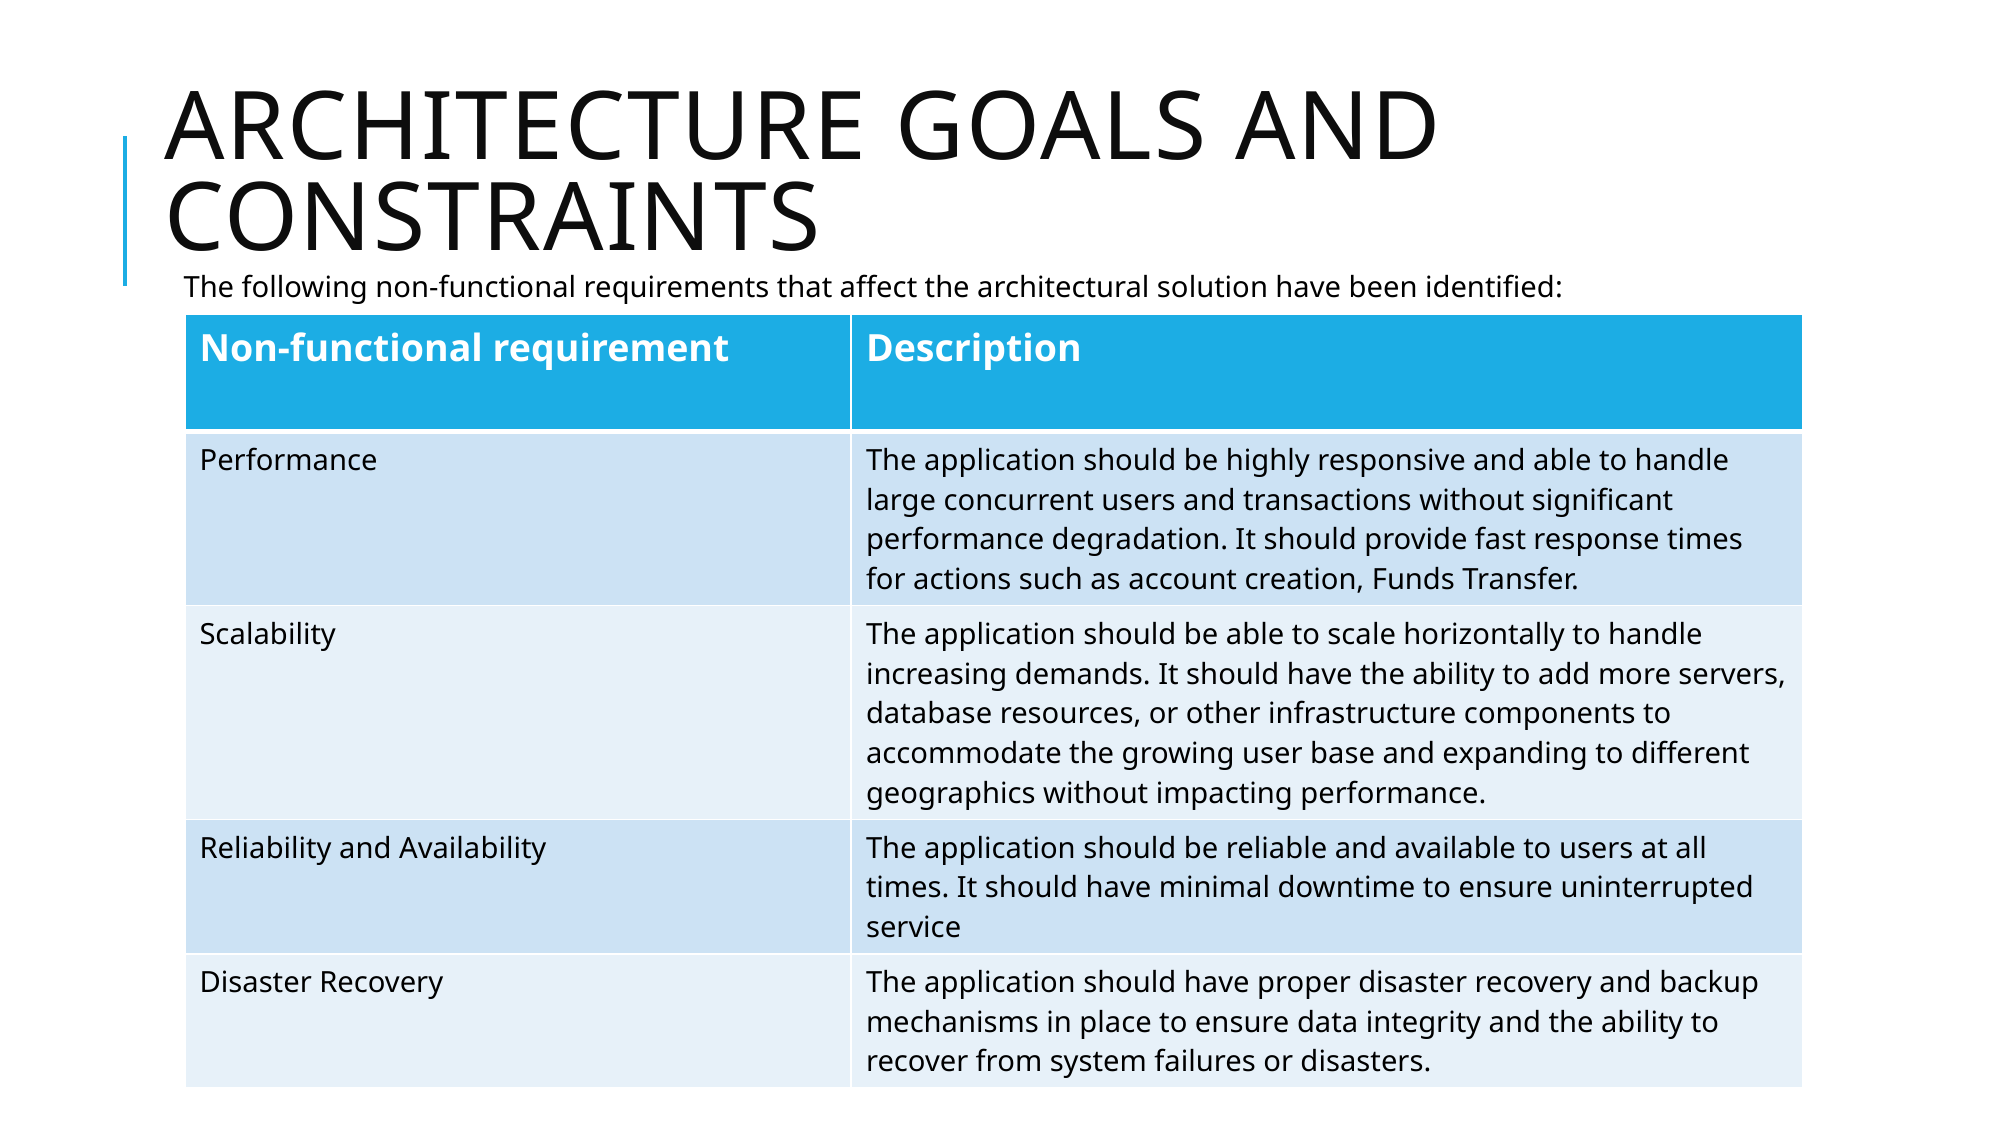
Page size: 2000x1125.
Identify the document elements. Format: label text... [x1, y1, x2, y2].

table_cell The application should be reliable and available to users at all times. It should have minimal downtime to ensure uninterrupted service [852, 820, 1802, 953]
table_header Description [852, 315, 1802, 429]
title Architecture goals and constraints [149, 78, 1532, 277]
table_header Non-functional requirement [186, 315, 850, 429]
table_cell Performance [186, 434, 850, 605]
table_cell Disaster Recovery [186, 955, 850, 1087]
table_cell The application should be able to scale horizontally to handle increasing demands. It should have the ability to add more servers, database resources, or other infrastructure components to accommodate the growing user base and expanding to different geographics without impacting performance. [852, 606, 1802, 819]
table_cell Reliability and Availability [186, 820, 850, 953]
table_cell Scalability [186, 606, 850, 819]
list The following non-functional requirements that affect the architectural solution have been identified: [161, 264, 1780, 1080]
table_cell The application should be highly responsive and able to handle large concurrent users and transactions without significant performance degradation. It should provide fast response times for actions such as account creation, Funds Transfer. [852, 434, 1802, 605]
table_cell The application should have proper disaster recovery and backup mechanisms in place to ensure data integrity and the ability to recover from system failures or disasters. [852, 955, 1802, 1087]
